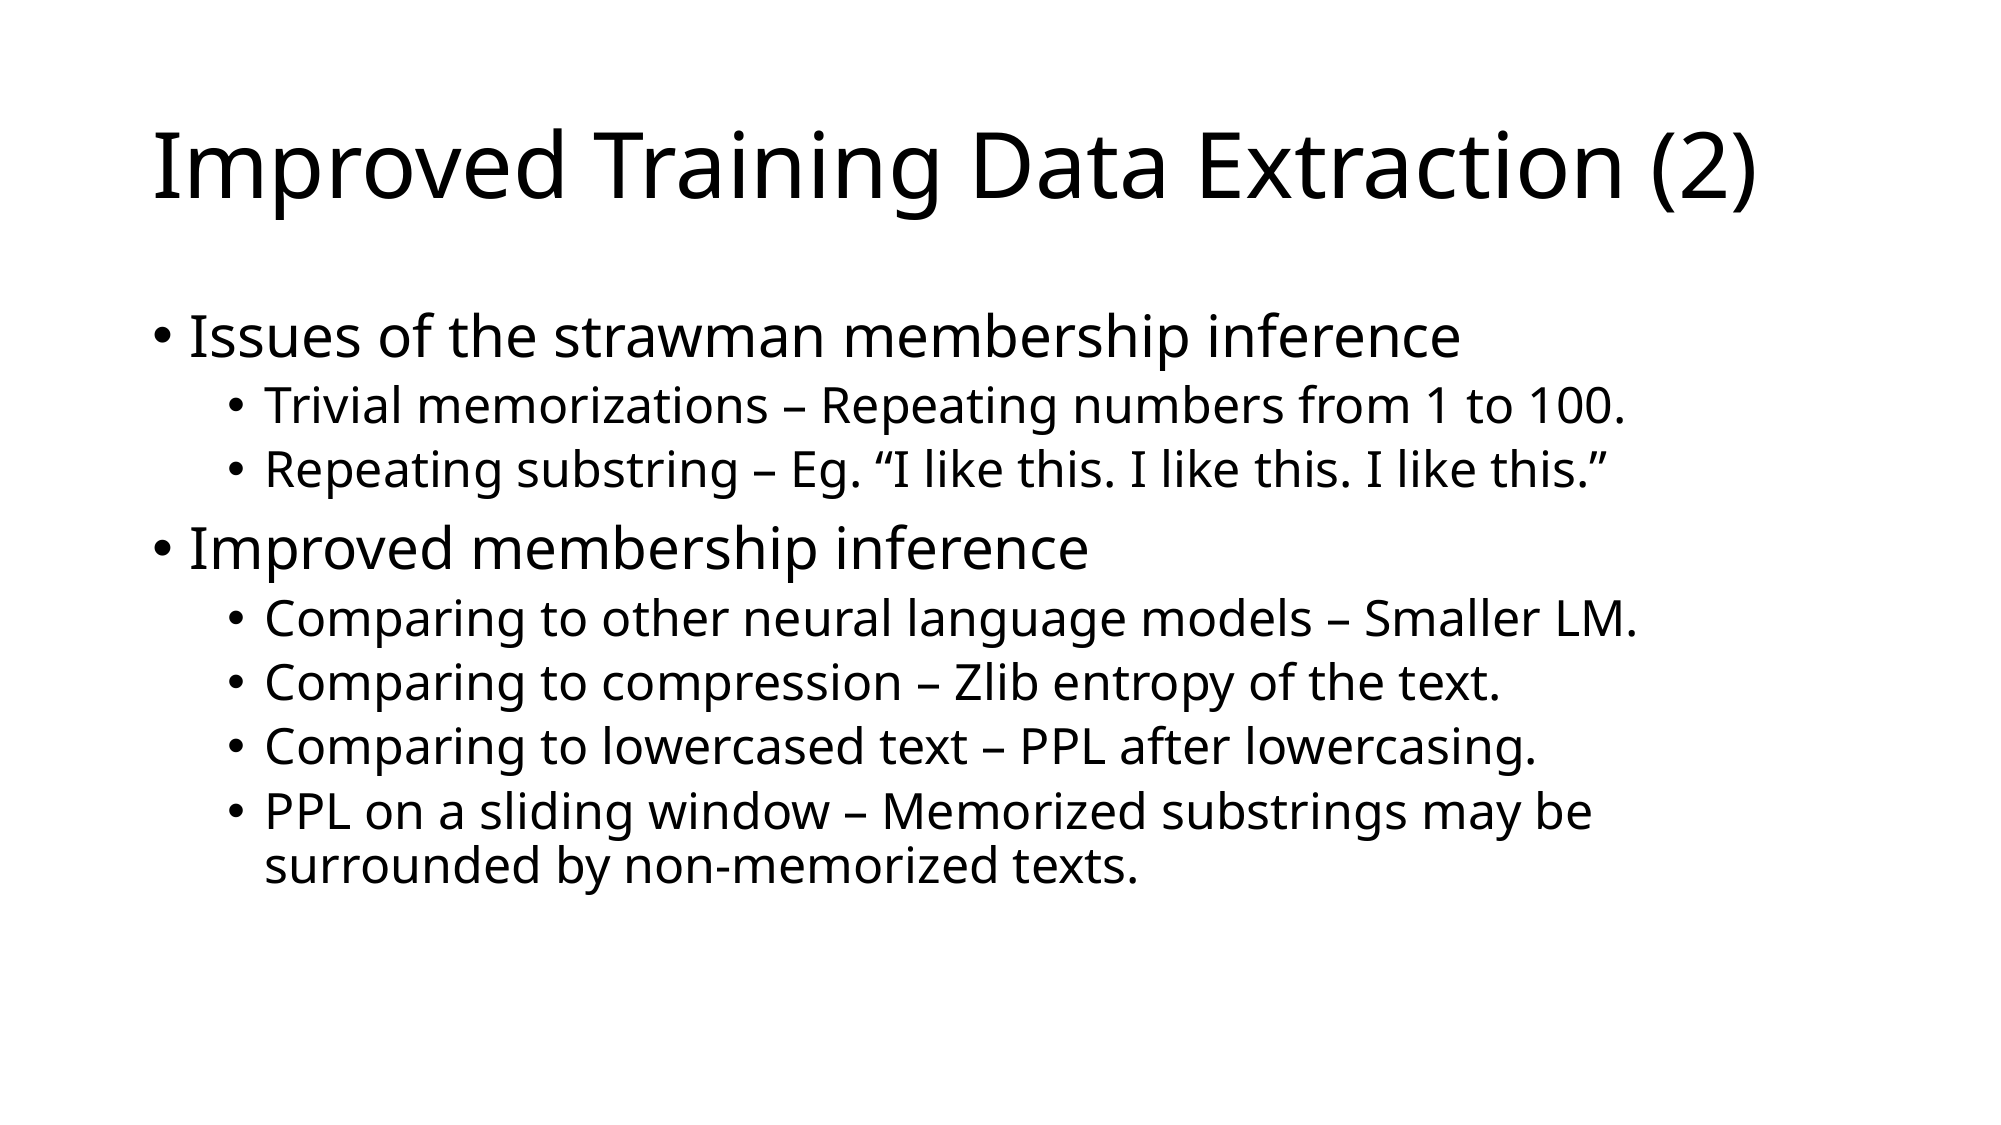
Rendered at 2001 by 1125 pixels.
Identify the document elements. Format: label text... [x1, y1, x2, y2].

title Improved Training Data Extraction (2) [137, 59, 1863, 278]
list Issues of the strawman membership inference Trivial memorizations – Repeating numbers from 1 to 100. Repeating substring – Eg. “I like this. I like this. I like this.” Improved membership inference Comparing to other neural language models – Smaller LM. Comparing to compression – Zlib entropy of the text. Comparing to lowercased text – PPL after lowercasing. PPL on a sliding window – Memorized substrings may be surrounded by non-memorized texts. [137, 299, 1863, 1014]
